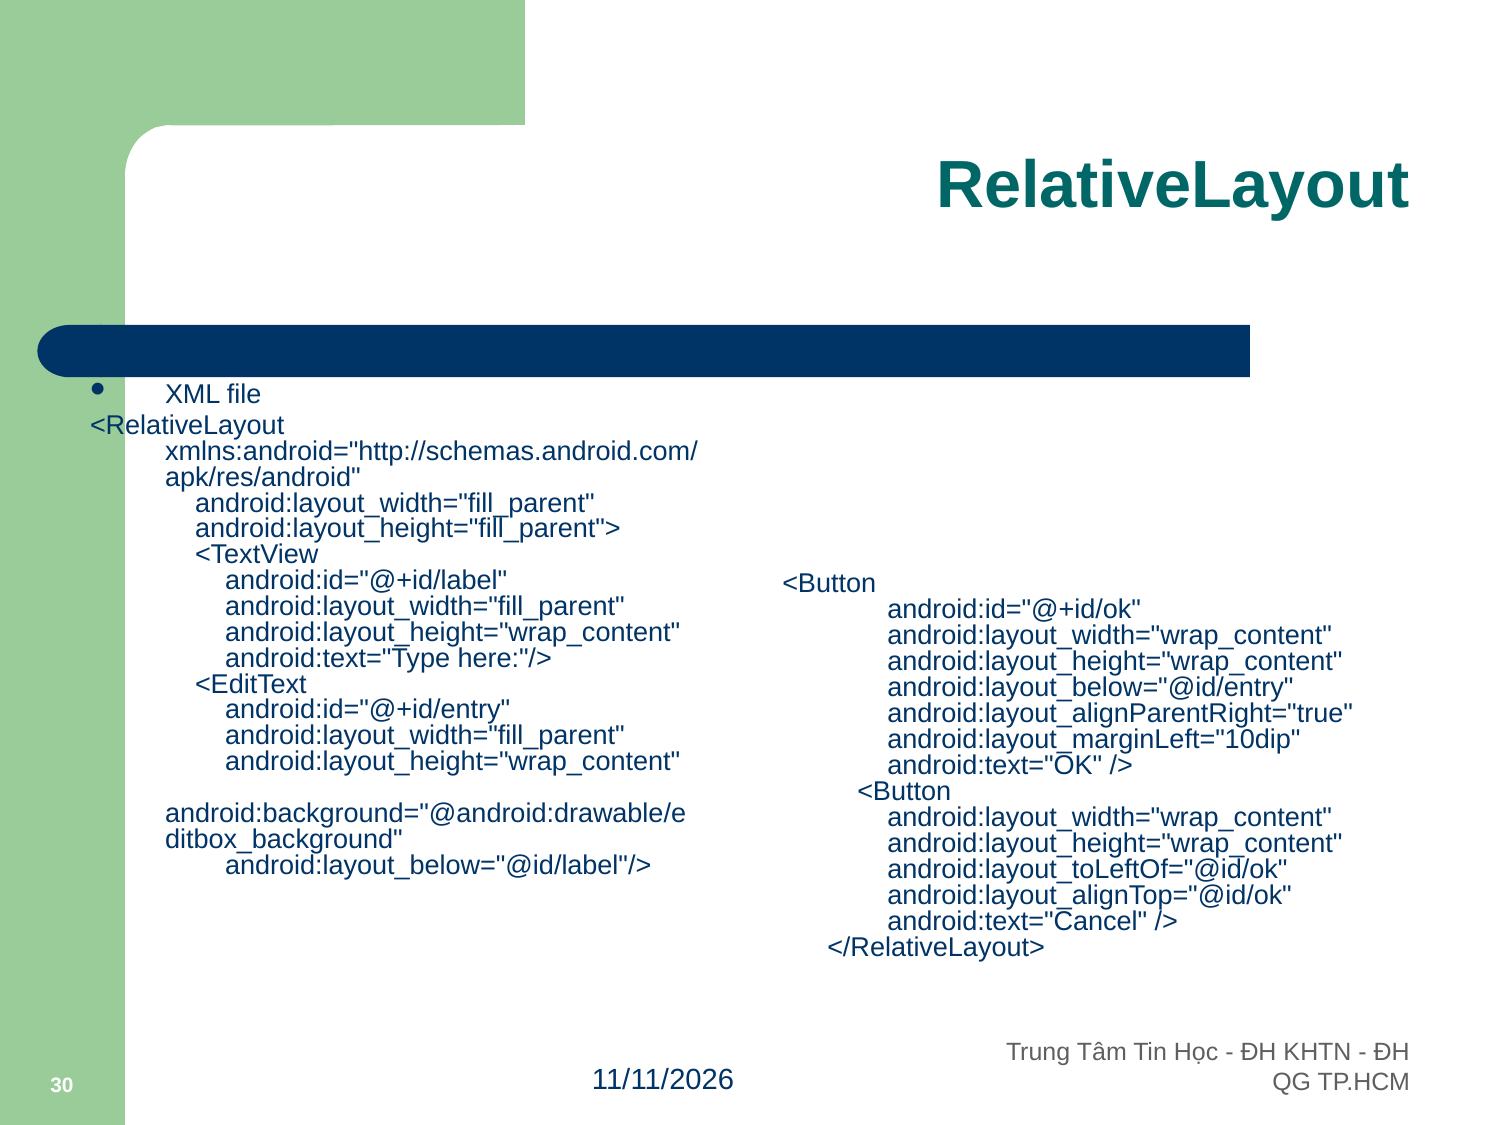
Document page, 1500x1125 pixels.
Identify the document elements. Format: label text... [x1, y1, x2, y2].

slide_number 30 [13, 1023, 111, 1105]
footer Trung Tâm Tin Học - ĐH KHTN - ĐH QG TP.HCM [1375, 1024, 1426, 1104]
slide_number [399, 1024, 737, 1104]
text_box <Button android:id="@+id/ok" android:layout_width="wrap_content" android:layout_height="wrap_content" android:layout_below="@id/entry" android:layout_alignParentRight="true" android:layout_marginLeft="10dip" android:text="OK" /> <Button android:layout_width="wrap_content" android:layout_height="wrap_content" android:layout_toLeftOf="@id/ok" android:layout_alignTop="@id/ok" android:text="Cancel" /> </RelativeLayout> [737, 495, 1375, 1125]
list XML file <RelativeLayout xmlns:android="http://schemas.android.com/apk/res/android" android:layout_width="fill_parent" android:layout_height="fill_parent"> <TextView android:id="@+id/label" android:layout_width="fill_parent" android:layout_height="wrap_content" android:text="Type here:"/> <EditText android:id="@+id/entry" android:layout_width="fill_parent" android:layout_height="wrap_content" android:background="@android:drawable/editbox_background" android:layout_below="@id/label"/> [74, 374, 713, 1006]
title RelativeLayout [74, 124, 1426, 231]
